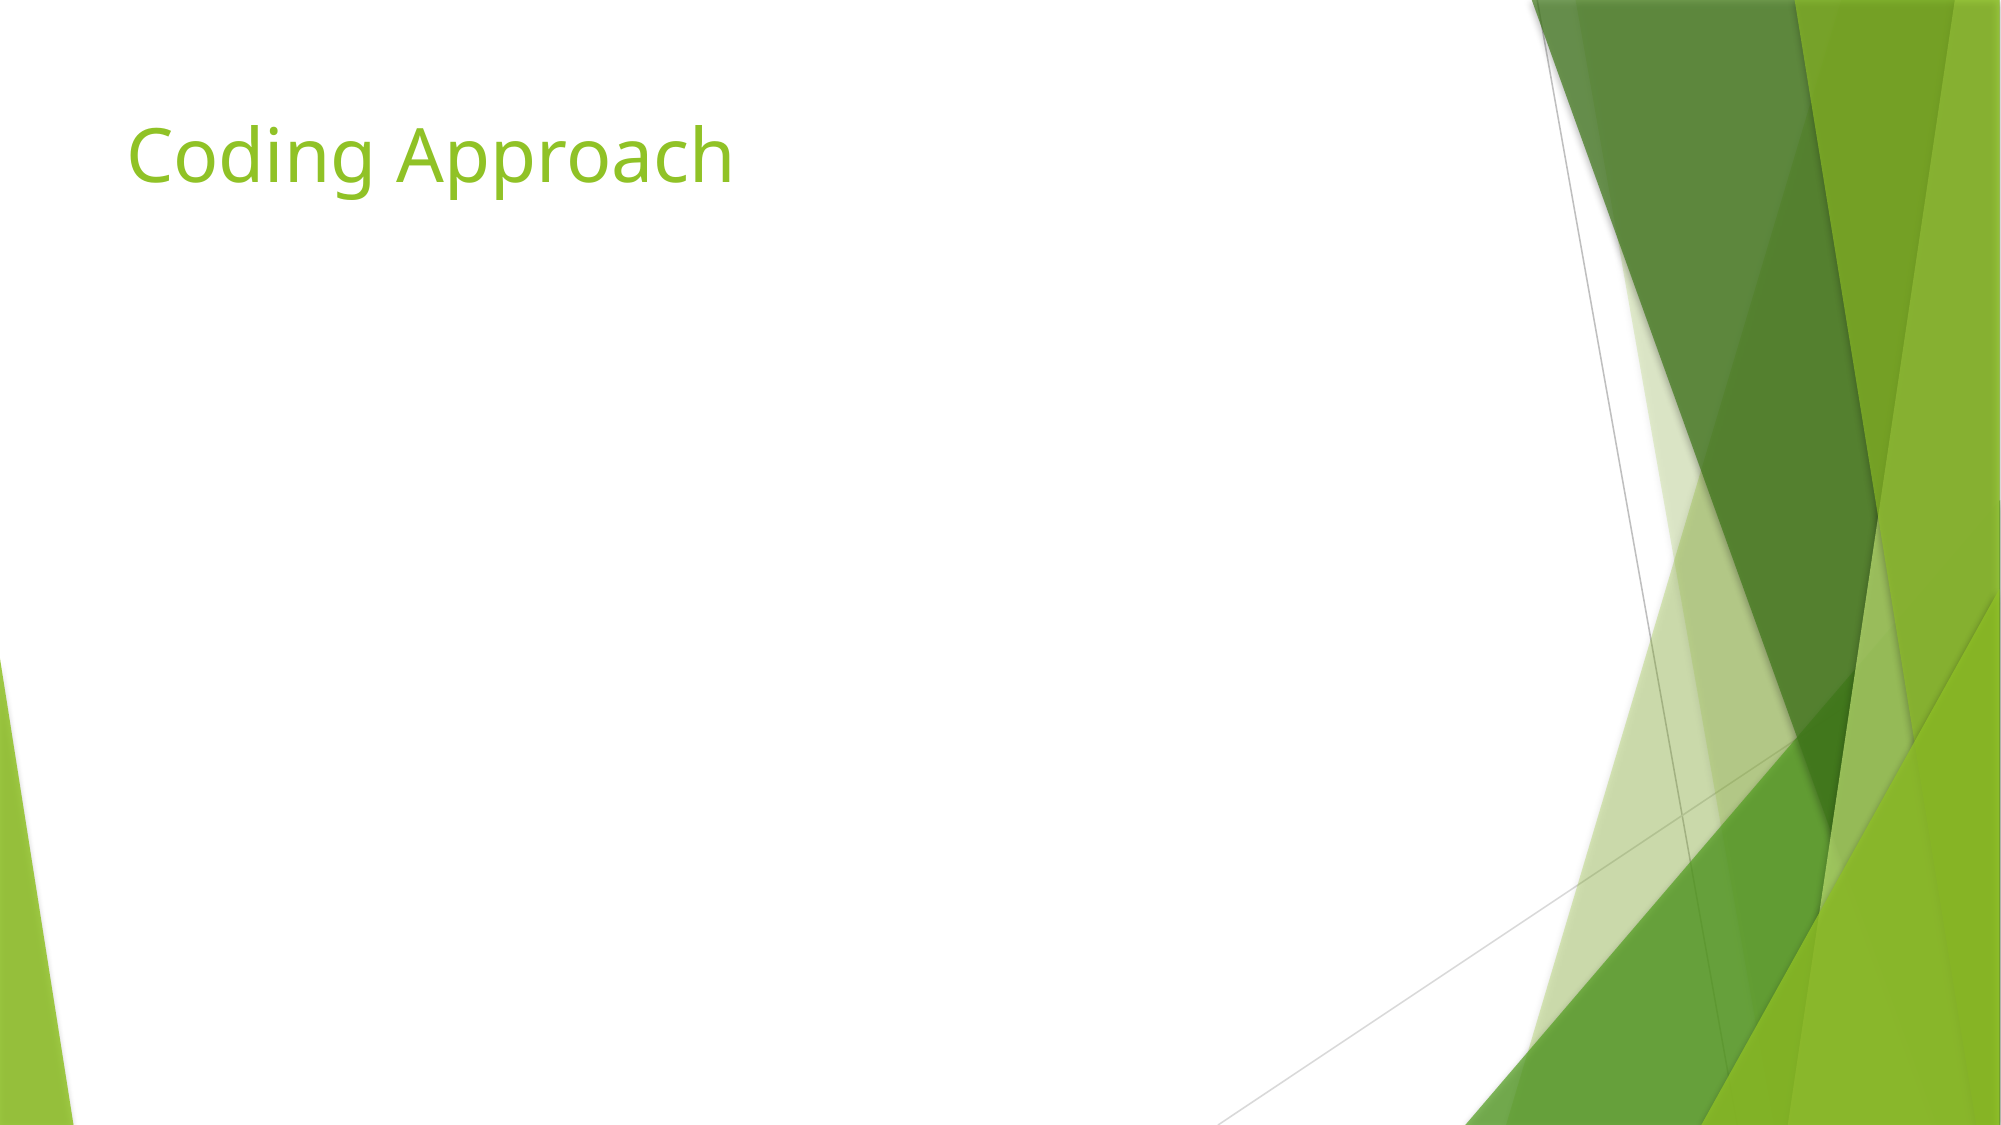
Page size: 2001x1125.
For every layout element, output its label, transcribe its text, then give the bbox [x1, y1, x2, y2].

title Coding Approach [111, 99, 1522, 317]
